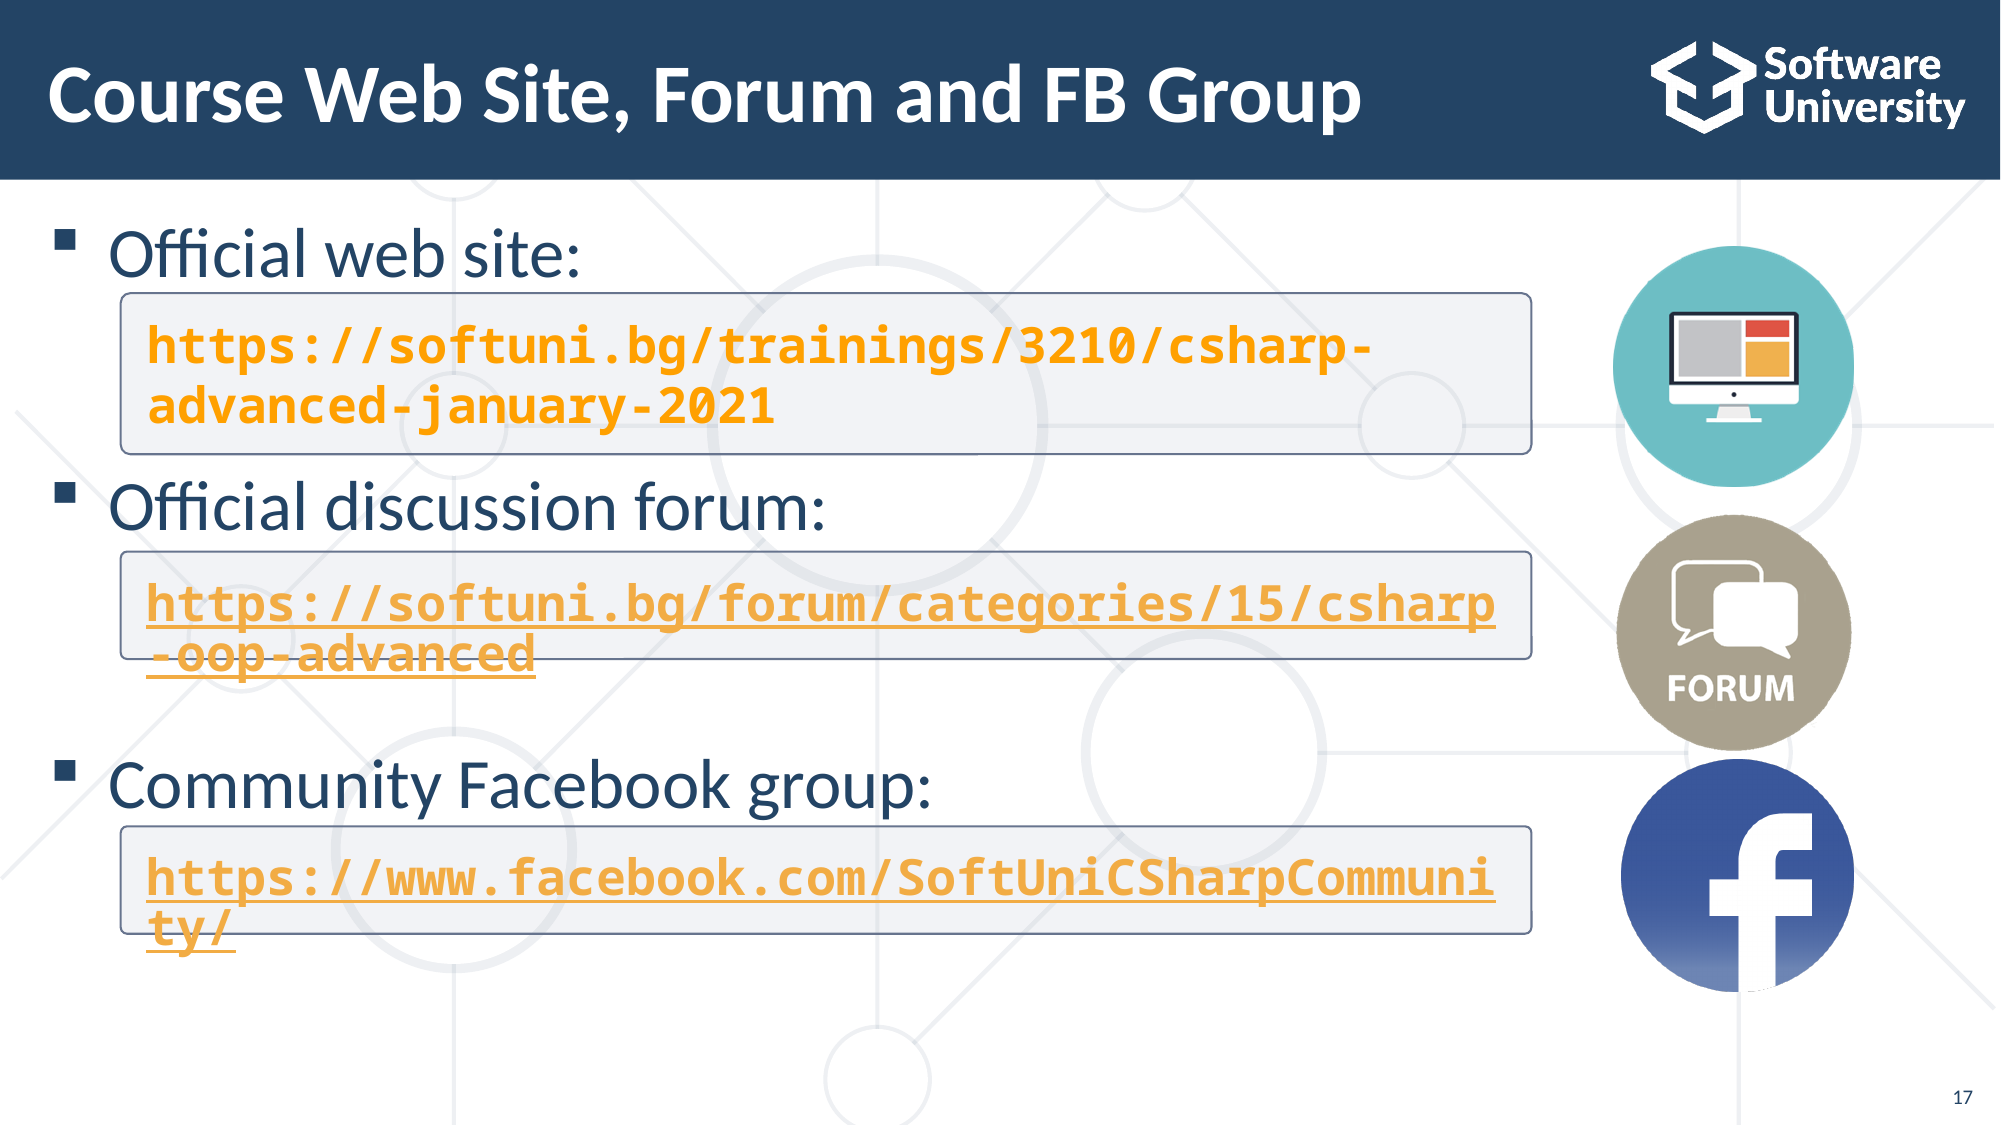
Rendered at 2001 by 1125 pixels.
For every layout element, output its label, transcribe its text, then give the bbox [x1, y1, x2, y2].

picture [1612, 511, 1855, 753]
picture [1621, 759, 1854, 992]
slide_number 17 [1927, 1067, 1989, 1117]
title Course Web Site, Forum and FB Group [31, 16, 1625, 162]
picture [1612, 246, 1854, 487]
list Official web site: Official discussion forum: Community Facebook group: [31, 196, 1970, 1104]
text_box https://softuni.bg/trainings/3210/csharp-advanced-january-2021 [120, 293, 1532, 455]
text_box https://www.facebook.com/SoftUniCSharpCommunity/ [120, 826, 1532, 934]
picture [1651, 41, 1966, 134]
text_box https://softuni.bg/forum/categories/15/csharp-oop-advanced [120, 551, 1532, 660]
